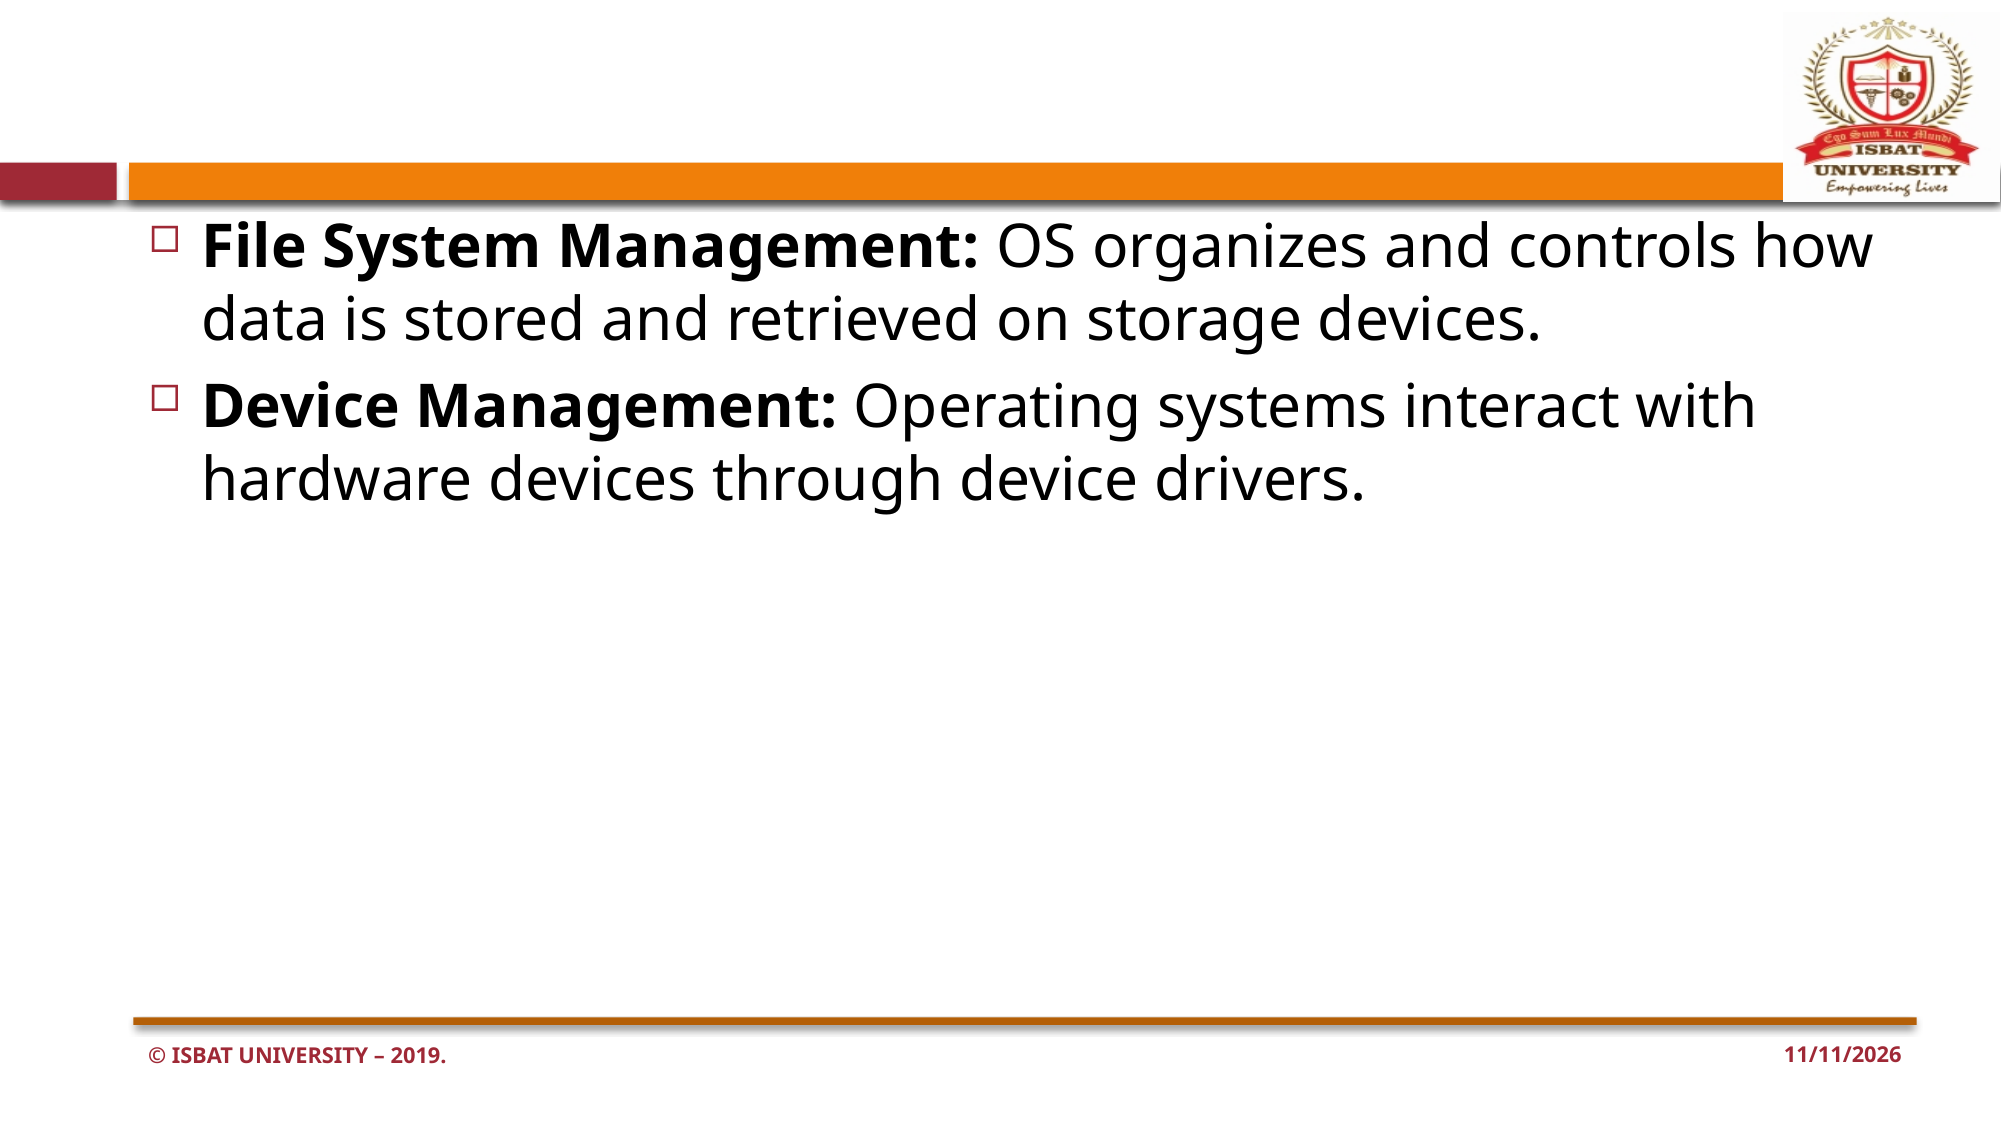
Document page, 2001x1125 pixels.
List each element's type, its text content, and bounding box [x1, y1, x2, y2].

picture [1783, 12, 2000, 202]
list File System Management: OS organizes and controls how data is stored and retrieved on storage devices. Device Management: Operating systems interact with hardware devices through device drivers. [133, 200, 1918, 1000]
